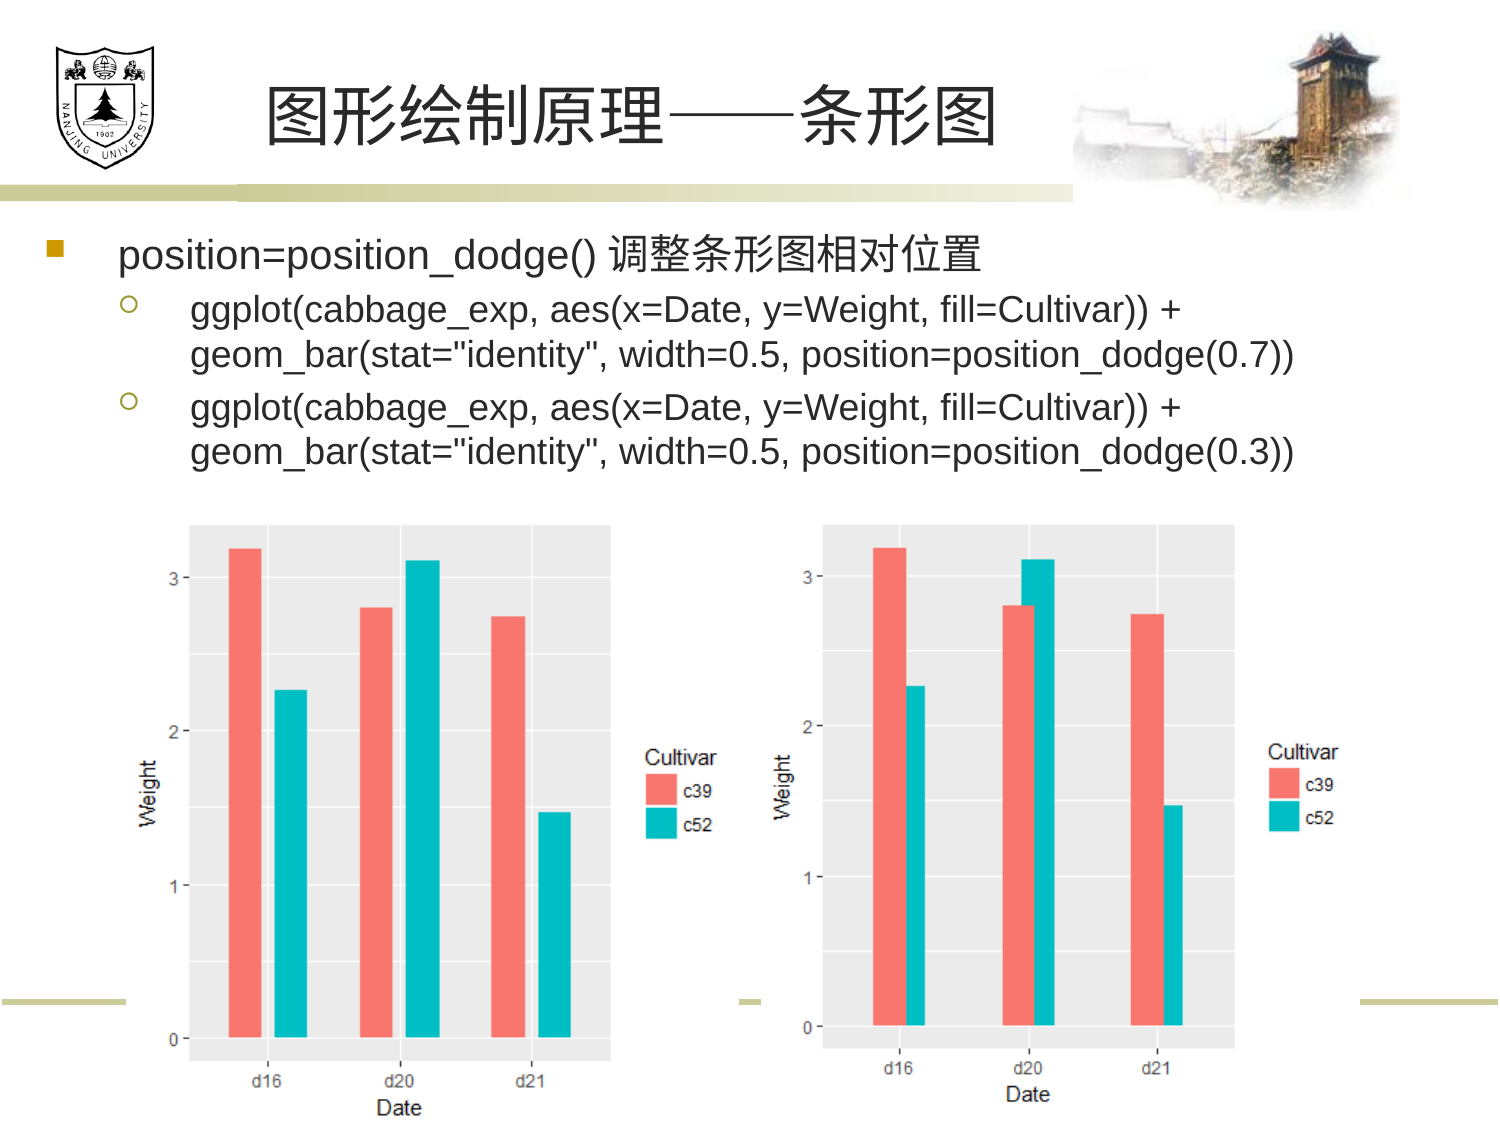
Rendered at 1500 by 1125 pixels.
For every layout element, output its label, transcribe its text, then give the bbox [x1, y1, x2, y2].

picture [2, 515, 1498, 1125]
list position=position_dodge()调整条形图相对位置 ggplot(cabbage_exp, aes(x=Date, y=Weight, fill=Cultivar)) + geom_bar(stat="identity", width=0.5, position=position_dodge(0.7)) ggplot(cabbage_exp, aes(x=Date, y=Weight, fill=Cultivar)) + geom_bar(stat="identity", width=0.5, position=position_dodge(0.3)) [29, 220, 1447, 976]
picture [1073, 30, 1400, 211]
title 图形绘制原理——条形图 [171, 66, 1093, 161]
picture [50, 42, 160, 173]
